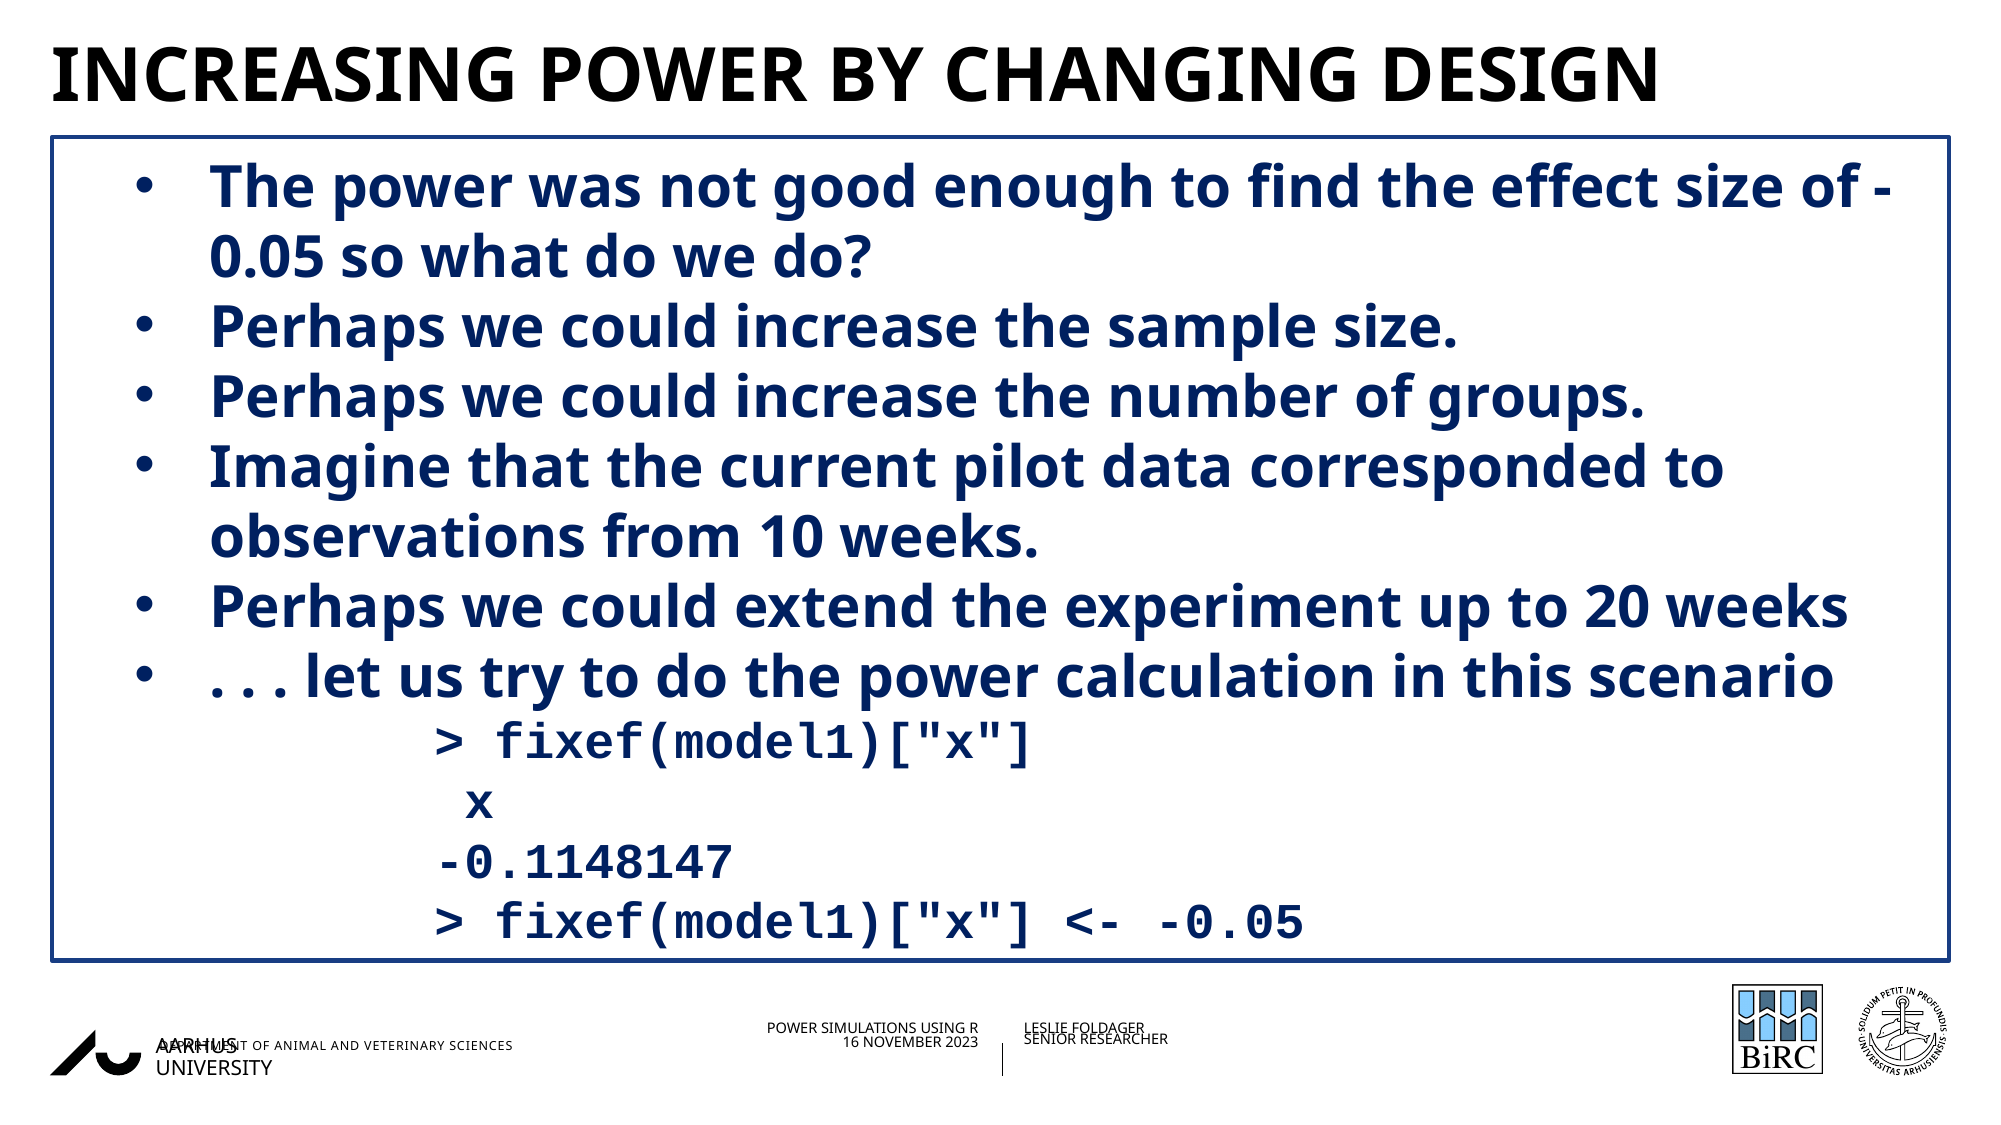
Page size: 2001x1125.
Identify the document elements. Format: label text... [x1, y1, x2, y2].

picture [1732, 984, 1823, 1074]
title increasing power by changing design [51, 37, 1950, 135]
text_box The power was not good enough to find the effect size of -0.05 so what do we do? Perhaps we could increase the sample size. Perhaps we could increase the number of groups. Imagine that the current pilot data corresponded to observations from 10 weeks. Perhaps we could extend the experiment up to 20 weeks . . . let us try to do the power calculation in this scenario > fixef(model1)["x"] x -0.1148147 > fixef(model1)["x"] <- -0.05 [50, 135, 1951, 963]
